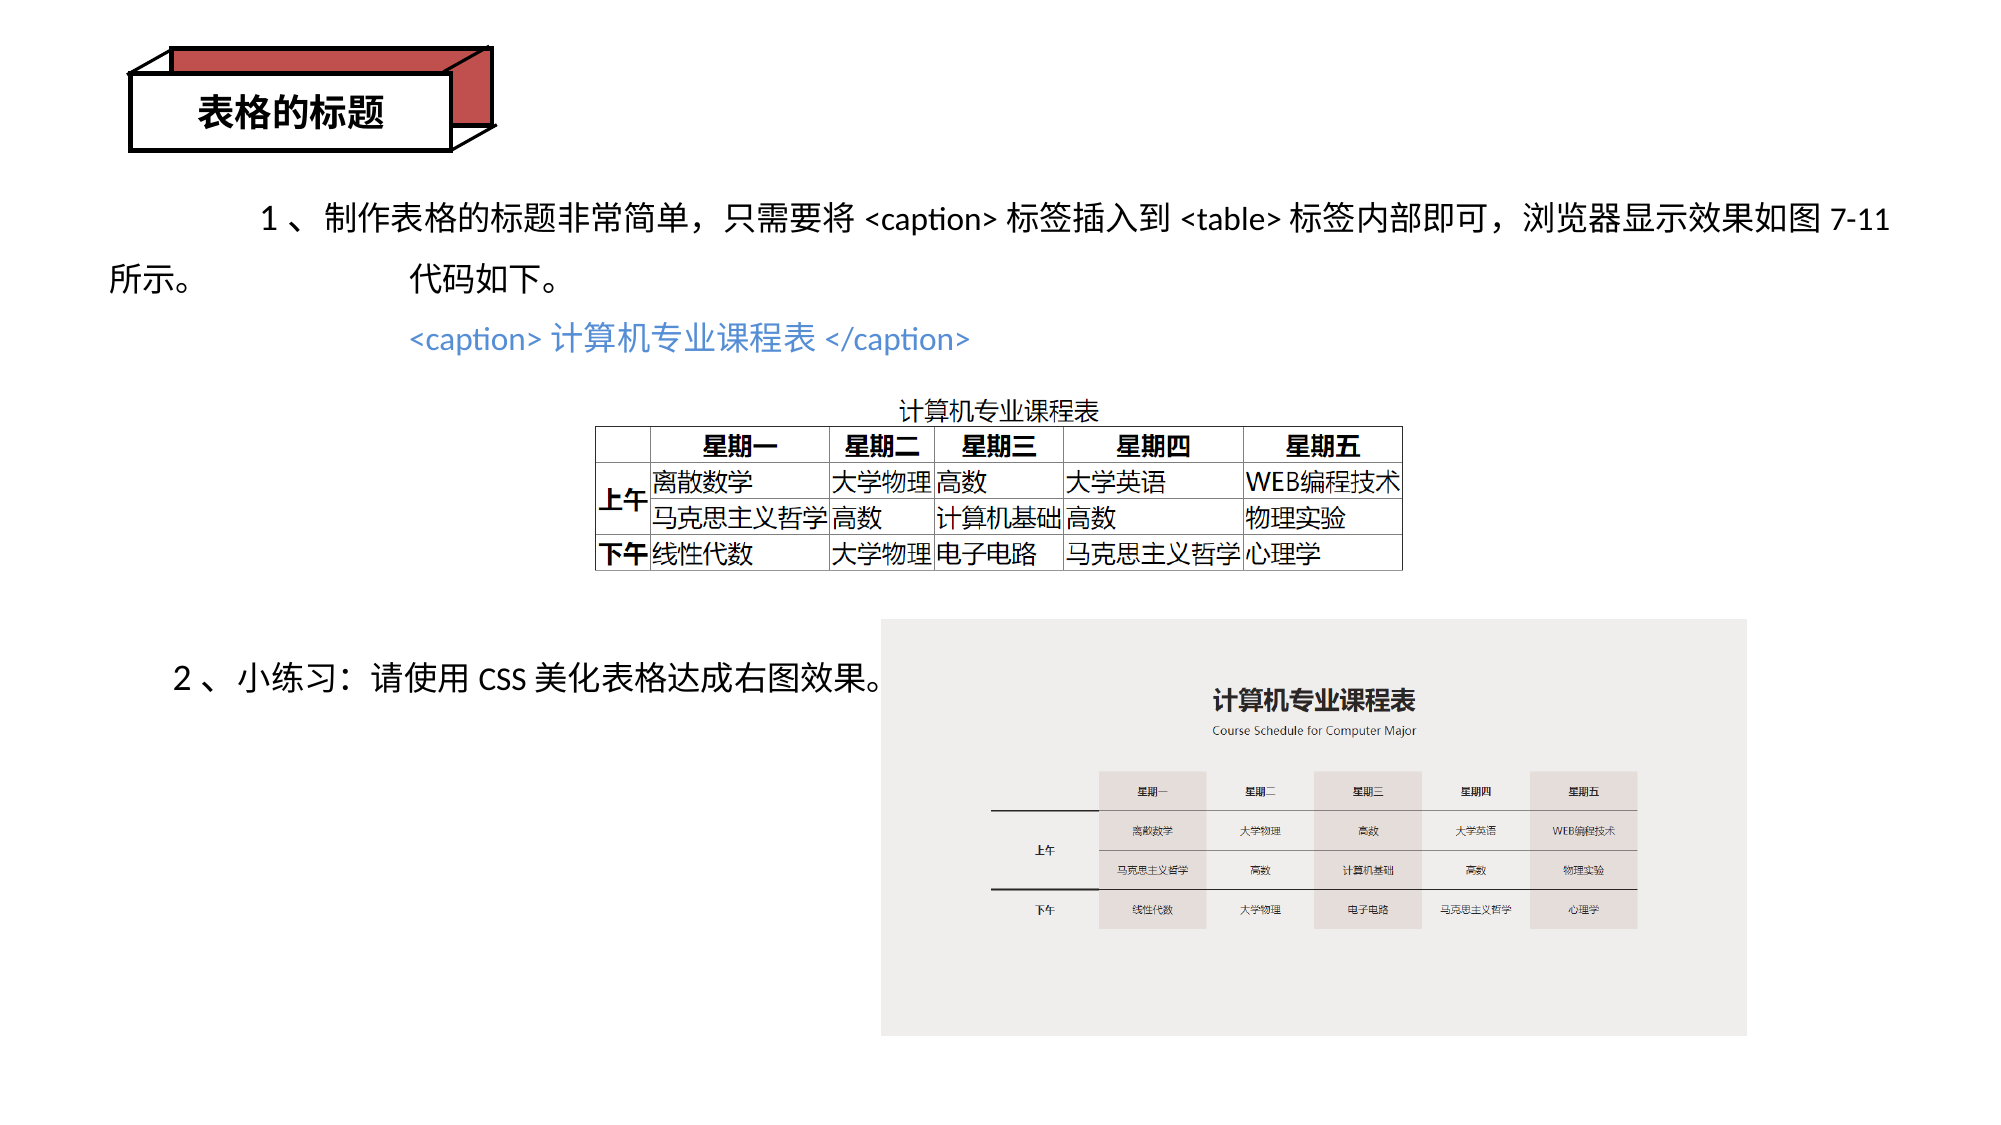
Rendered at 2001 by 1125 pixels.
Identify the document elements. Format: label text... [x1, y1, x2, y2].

picture [881, 619, 1747, 1036]
text_box 2、小练习：请使用CSS美化表格达成右图效果。 [157, 646, 881, 706]
text_box 1、制作表格的标题非常简单，只需要将<caption>标签插入到<table>标签内部即可，浏览器显示效果如图7-11所示。 代码如下。 <caption>计算机专业课程表</caption> [94, 162, 1906, 365]
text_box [126, 46, 497, 151]
picture [586, 386, 1414, 579]
